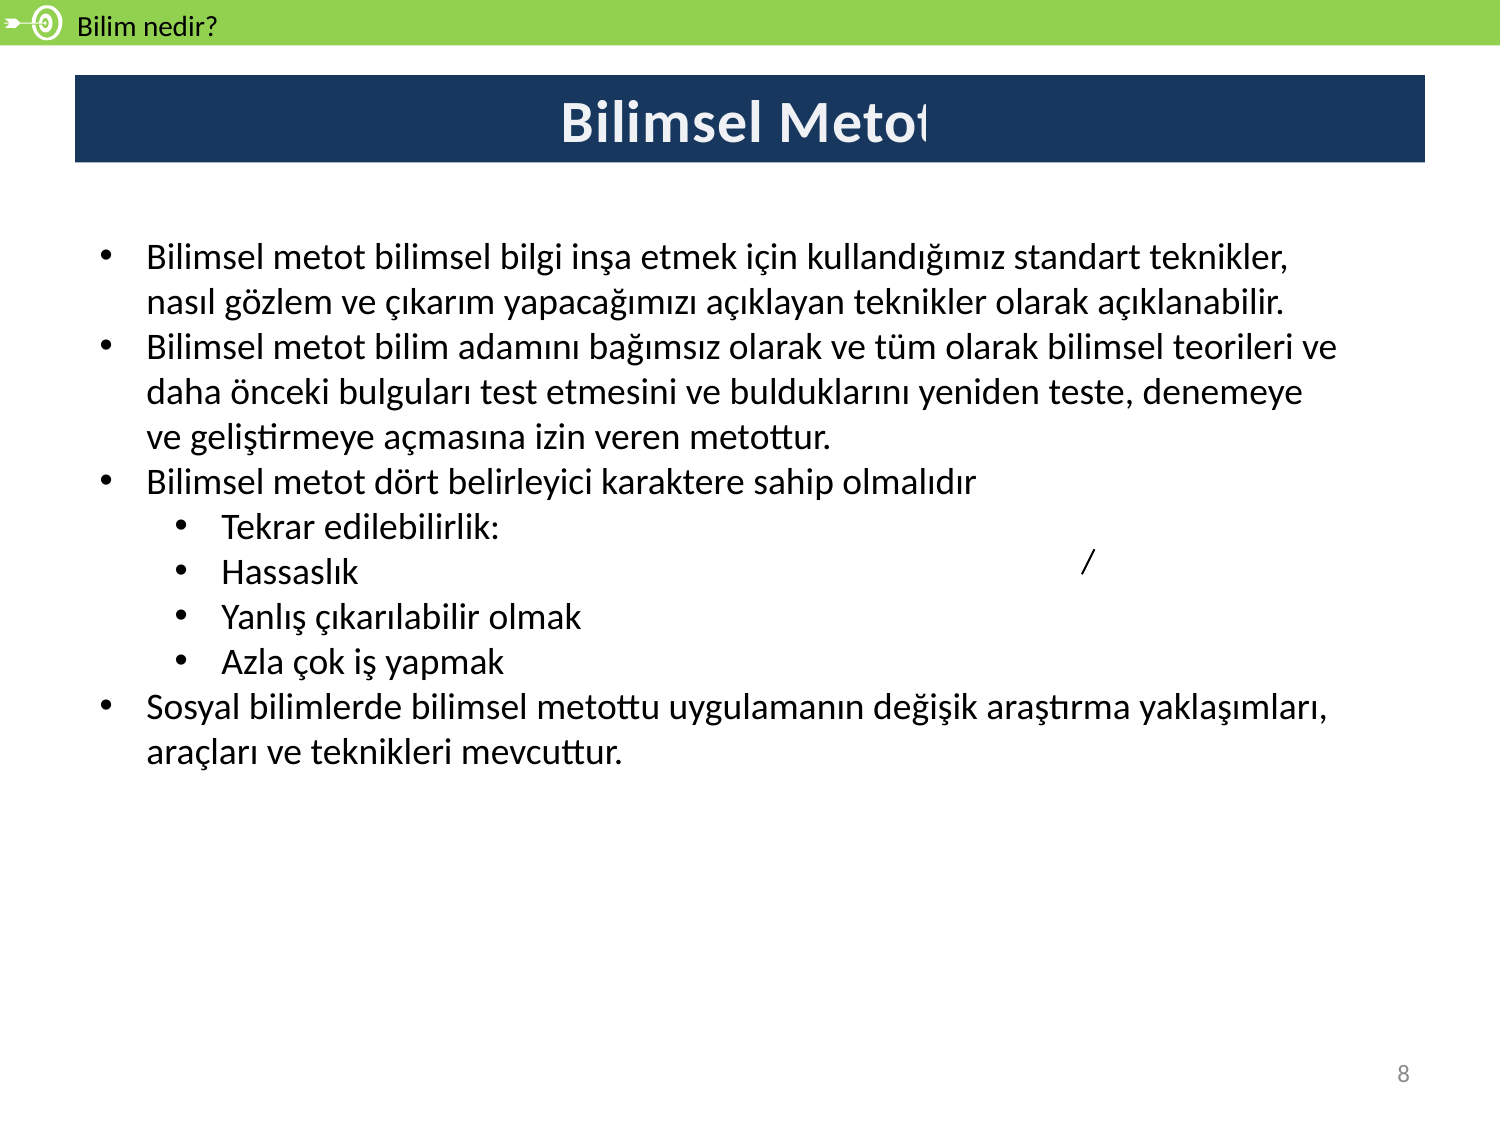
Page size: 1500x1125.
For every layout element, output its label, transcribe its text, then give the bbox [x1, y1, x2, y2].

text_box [1081, 549, 1095, 575]
text_box Bilimsel metot bilimsel bilgi inşa etmek için kullandığımız standart teknikler, nasıl gözlem ve çıkarım yapacağımızı açıklayan teknikler olarak açıklanabilir. Bilimsel metot bilim adamını bağımsız olarak ve tüm olarak bilimsel teorileri ve daha önceki bulguları test etmesini ve bulduklarını yeniden teste, denemeye ve geliştirmeye açmasına izin veren metottur. Bilimsel metot dört belirleyici karaktere sahip olmalıdır Tekrar edilebilirlik: Hassaslık Yanlış çıkarılabilir olmak Azla çok iş yapmak Sosyal bilimlerde bilimsel metottu uygulamanın değişik araştırma yaklaşımları, araçları ve teknikleri mevcuttur. [84, 224, 1360, 780]
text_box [0, 0, 1500, 46]
slide_number 8 [1074, 1042, 1425, 1103]
title Bilimsel Metot [75, 75, 1425, 163]
